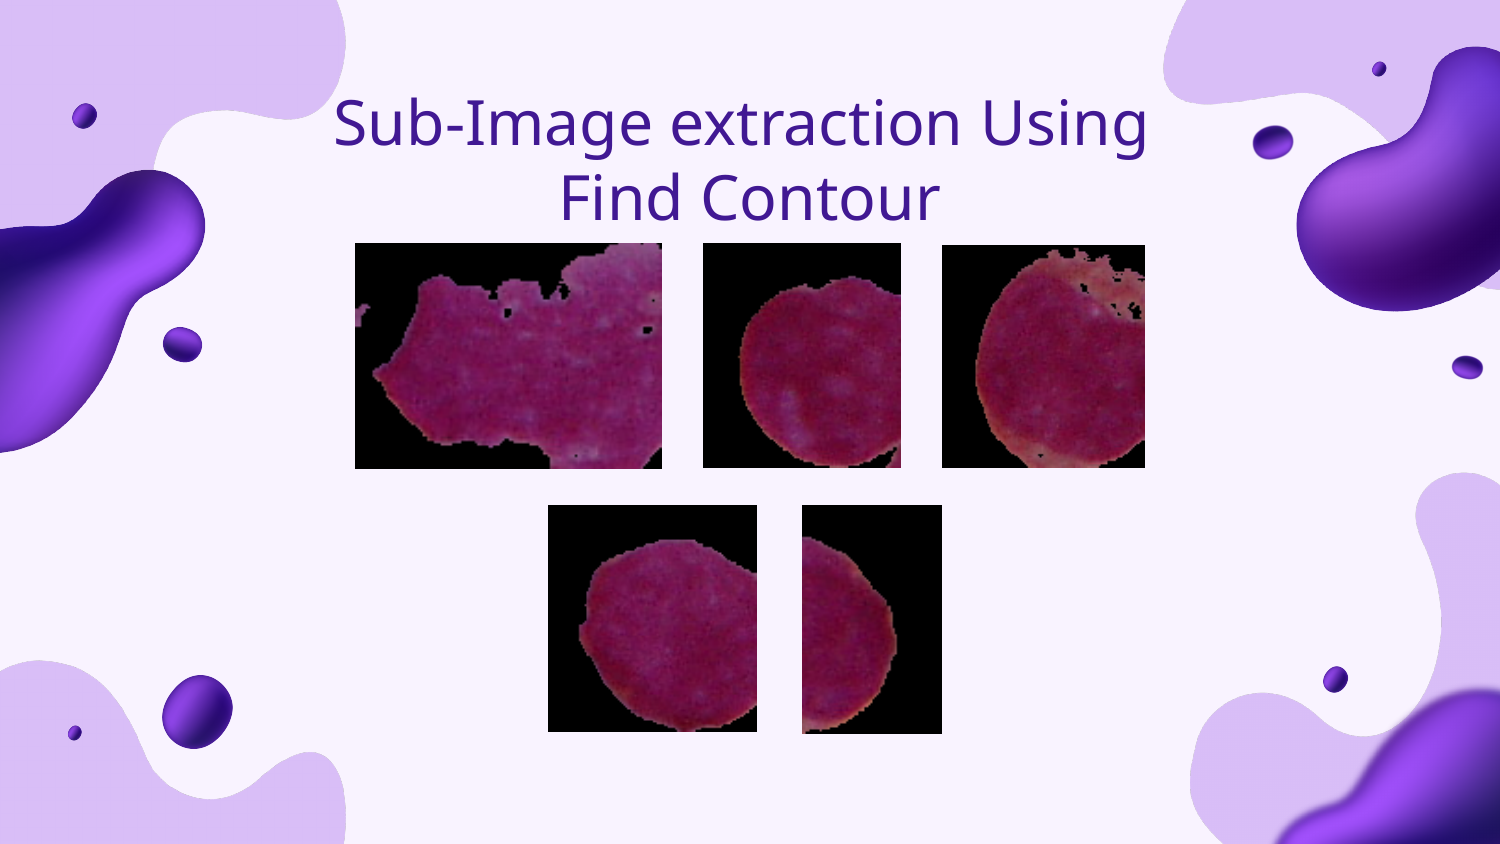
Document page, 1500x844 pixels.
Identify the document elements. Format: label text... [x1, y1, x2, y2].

title Sub-Image extraction Using Find Contour [118, 72, 1382, 244]
picture [703, 243, 901, 468]
picture [942, 244, 1145, 468]
picture [802, 505, 943, 735]
picture [1079, 0, 1500, 844]
picture [0, 0, 365, 473]
picture [0, 562, 425, 844]
picture [548, 505, 757, 733]
picture [354, 243, 662, 469]
